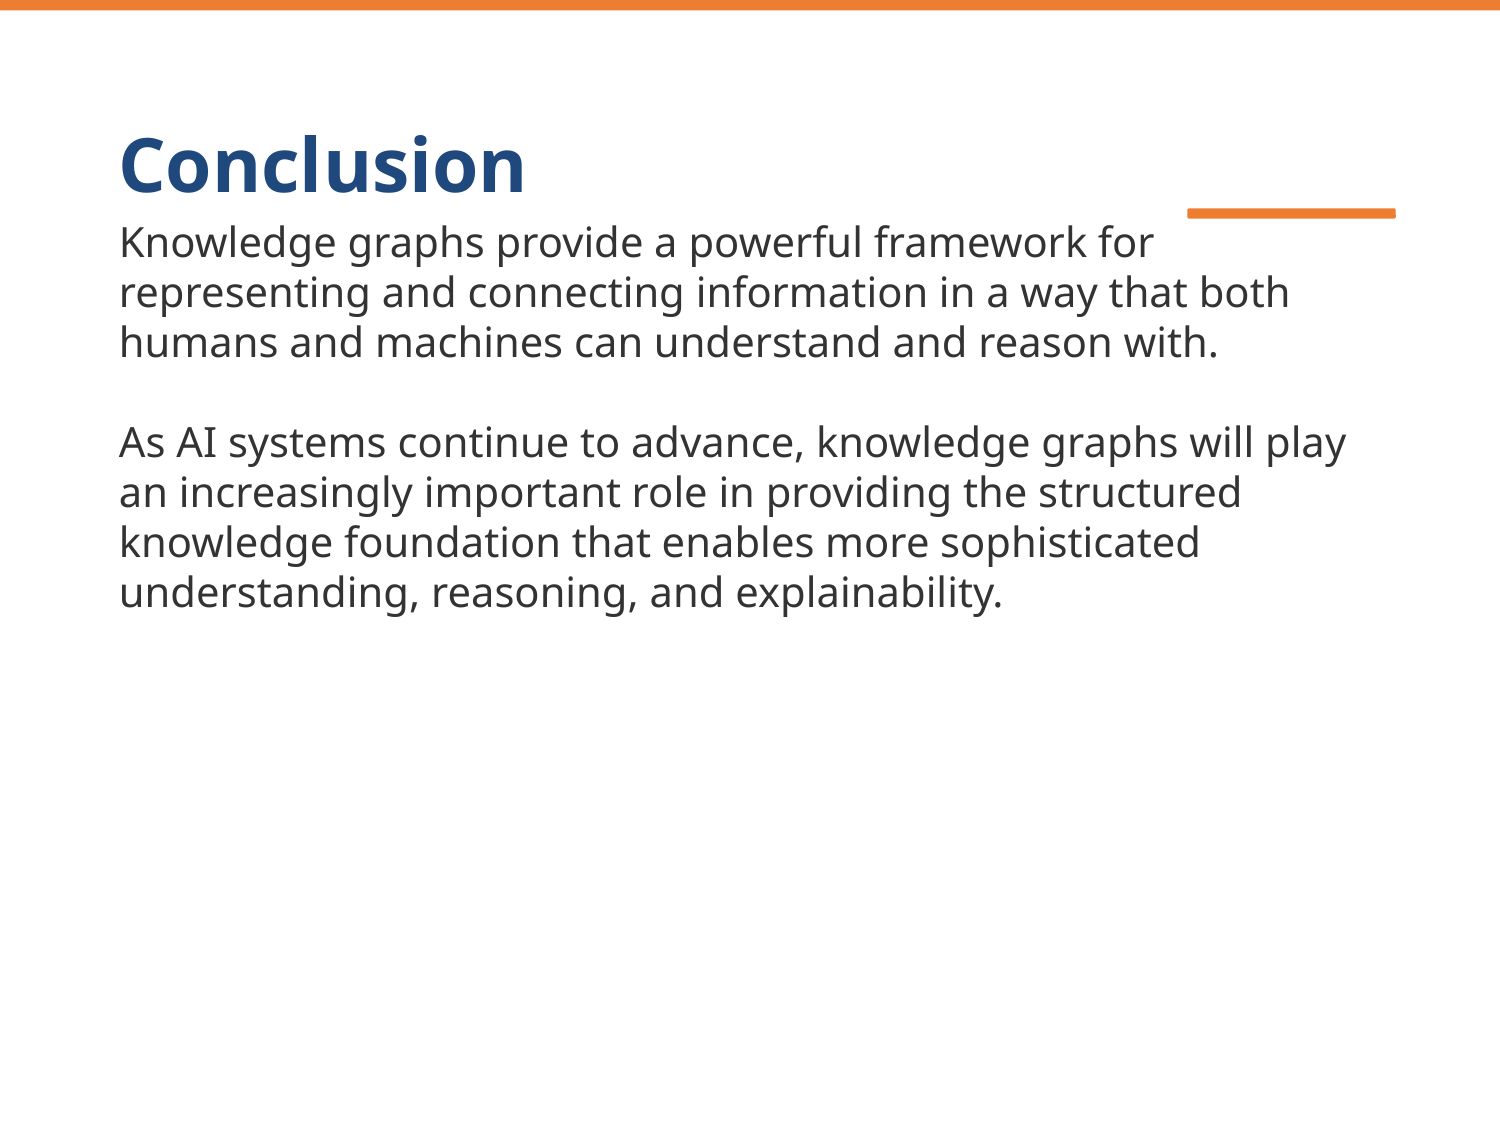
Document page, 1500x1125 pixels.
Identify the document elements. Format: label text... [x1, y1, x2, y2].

text_box [1185, 206, 1398, 221]
text_box Knowledge graphs provide a powerful framework for representing and connecting information in a way that both humans and machines can understand and reason with. As AI systems continue to advance, knowledge graphs will play an increasingly important role in providing the structured knowledge foundation that enables more sophisticated understanding, reasoning, and explainability. [104, 208, 1396, 628]
title Conclusion [103, 59, 1397, 278]
text_box [0, 0, 1500, 12]
